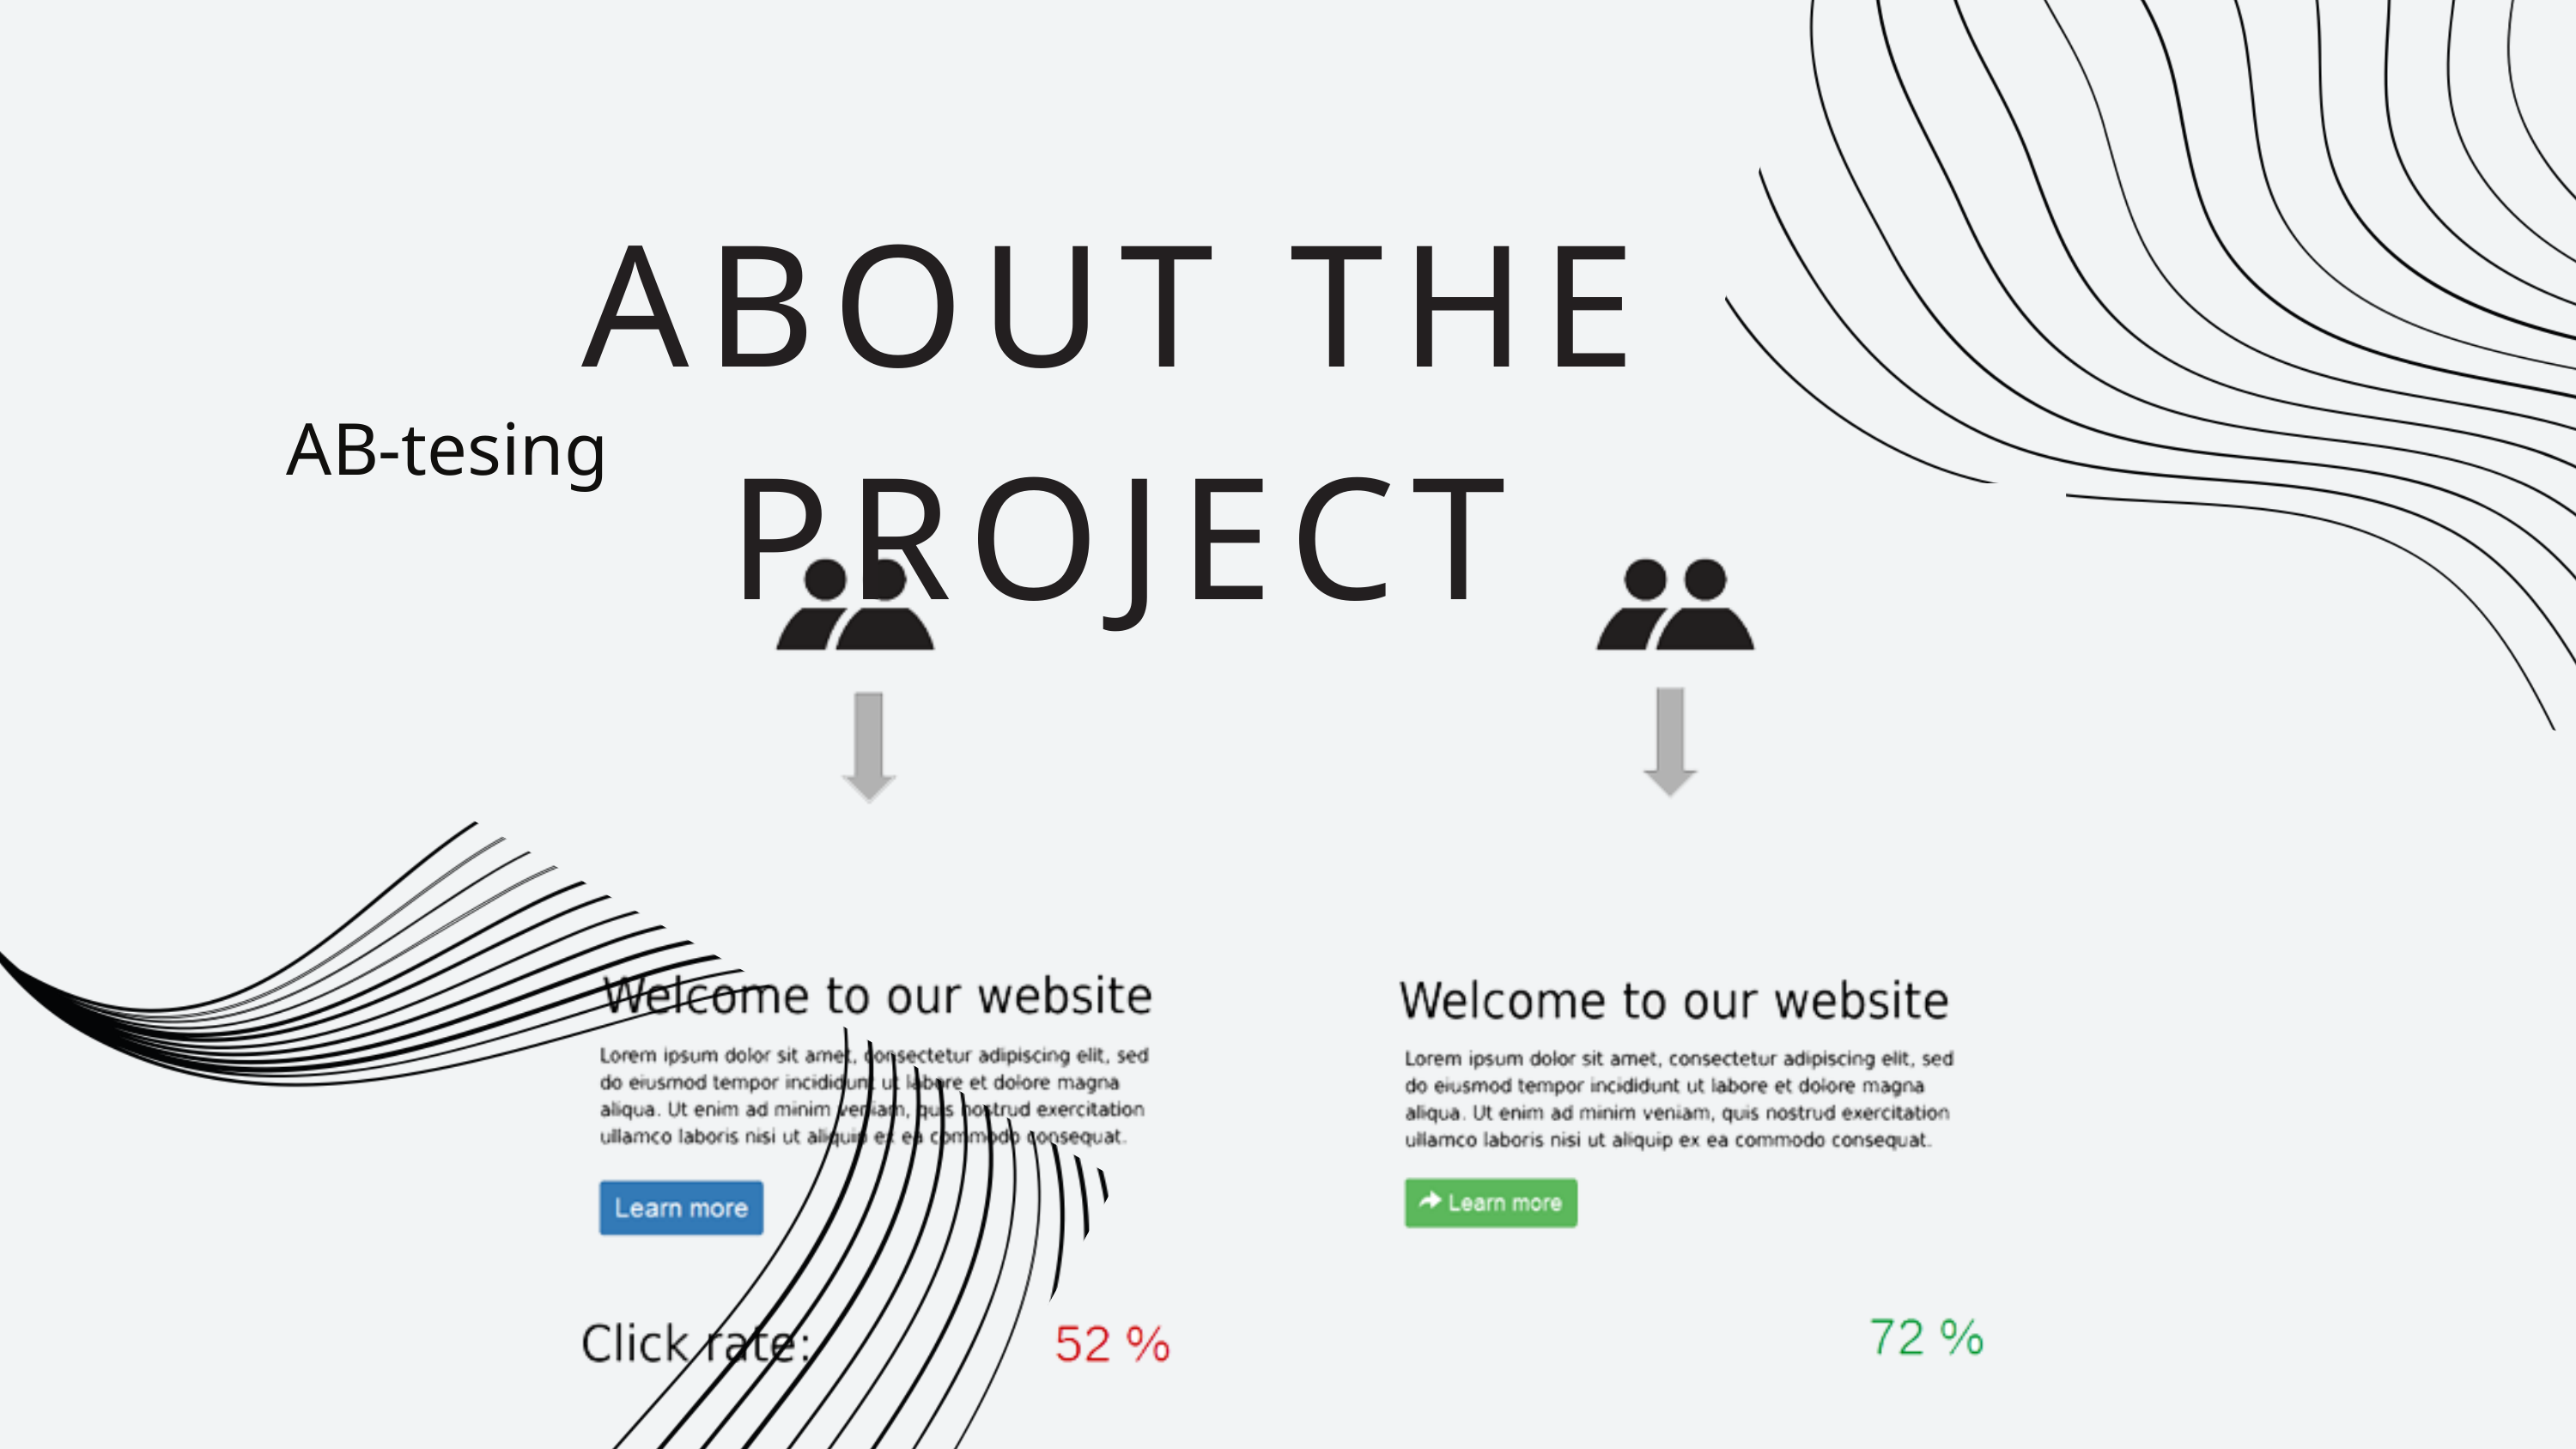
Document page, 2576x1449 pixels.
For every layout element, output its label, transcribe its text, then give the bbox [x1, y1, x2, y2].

text_box [0, 556, 1118, 1449]
text_box AB-tesing [286, 389, 652, 490]
text_box [509, 483, 2067, 1403]
text_box ABOUT THE PROJECT [216, 168, 2020, 634]
text_box [1759, 0, 2576, 737]
